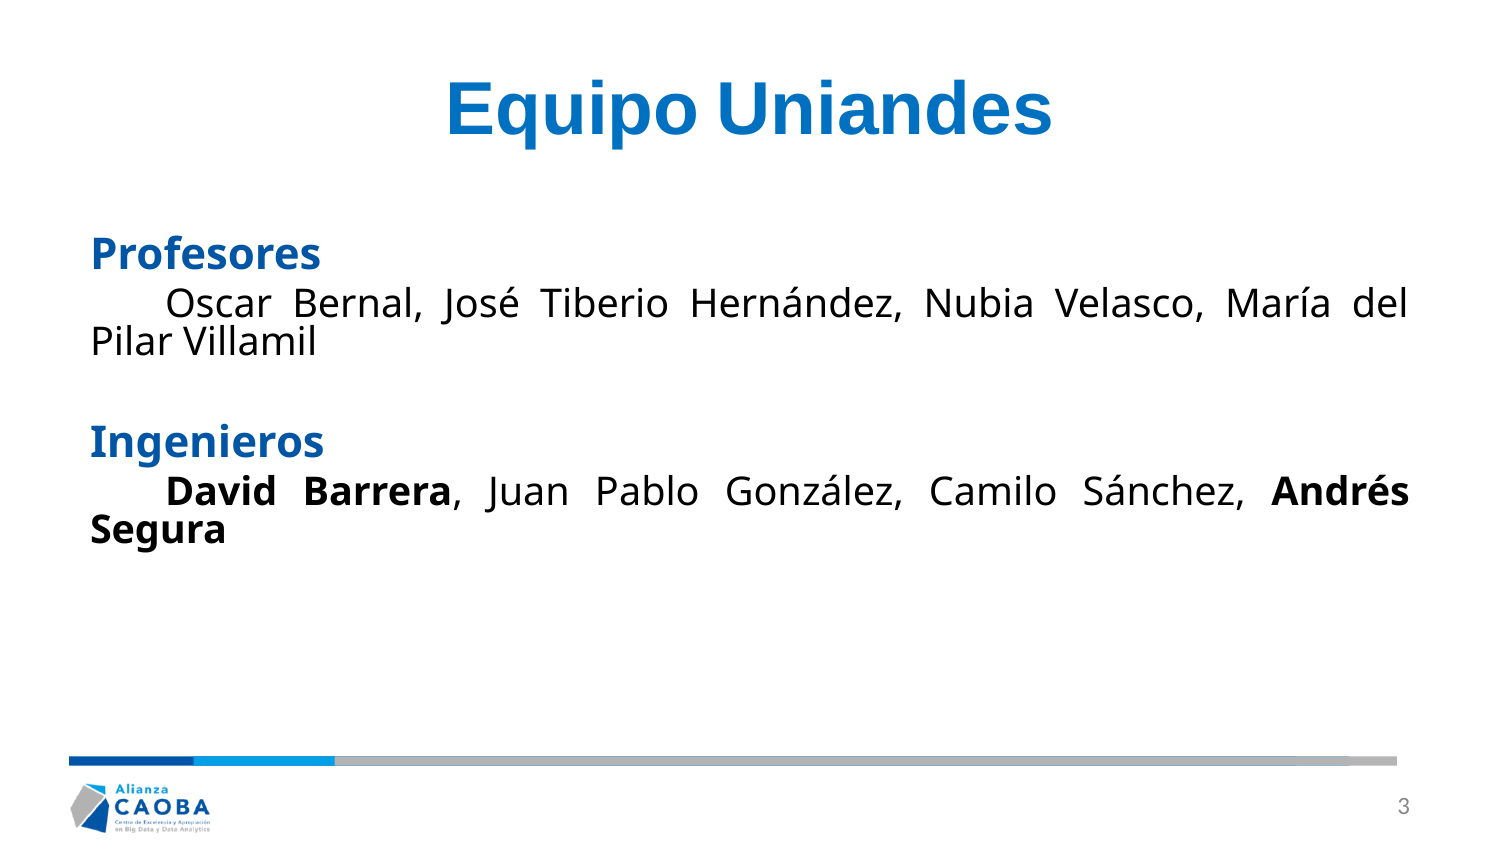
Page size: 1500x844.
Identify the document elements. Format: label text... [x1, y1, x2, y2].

list Profesores Oscar Bernal, José Tiberio Hernández, Nubia Velasco, María del Pilar Villamil Ingenieros David Barrera, Juan Pablo González, Camilo Sánchez, Andrés Segura [75, 174, 1425, 732]
title Equipo Uniandes [75, 33, 1425, 174]
picture [69, 781, 210, 834]
